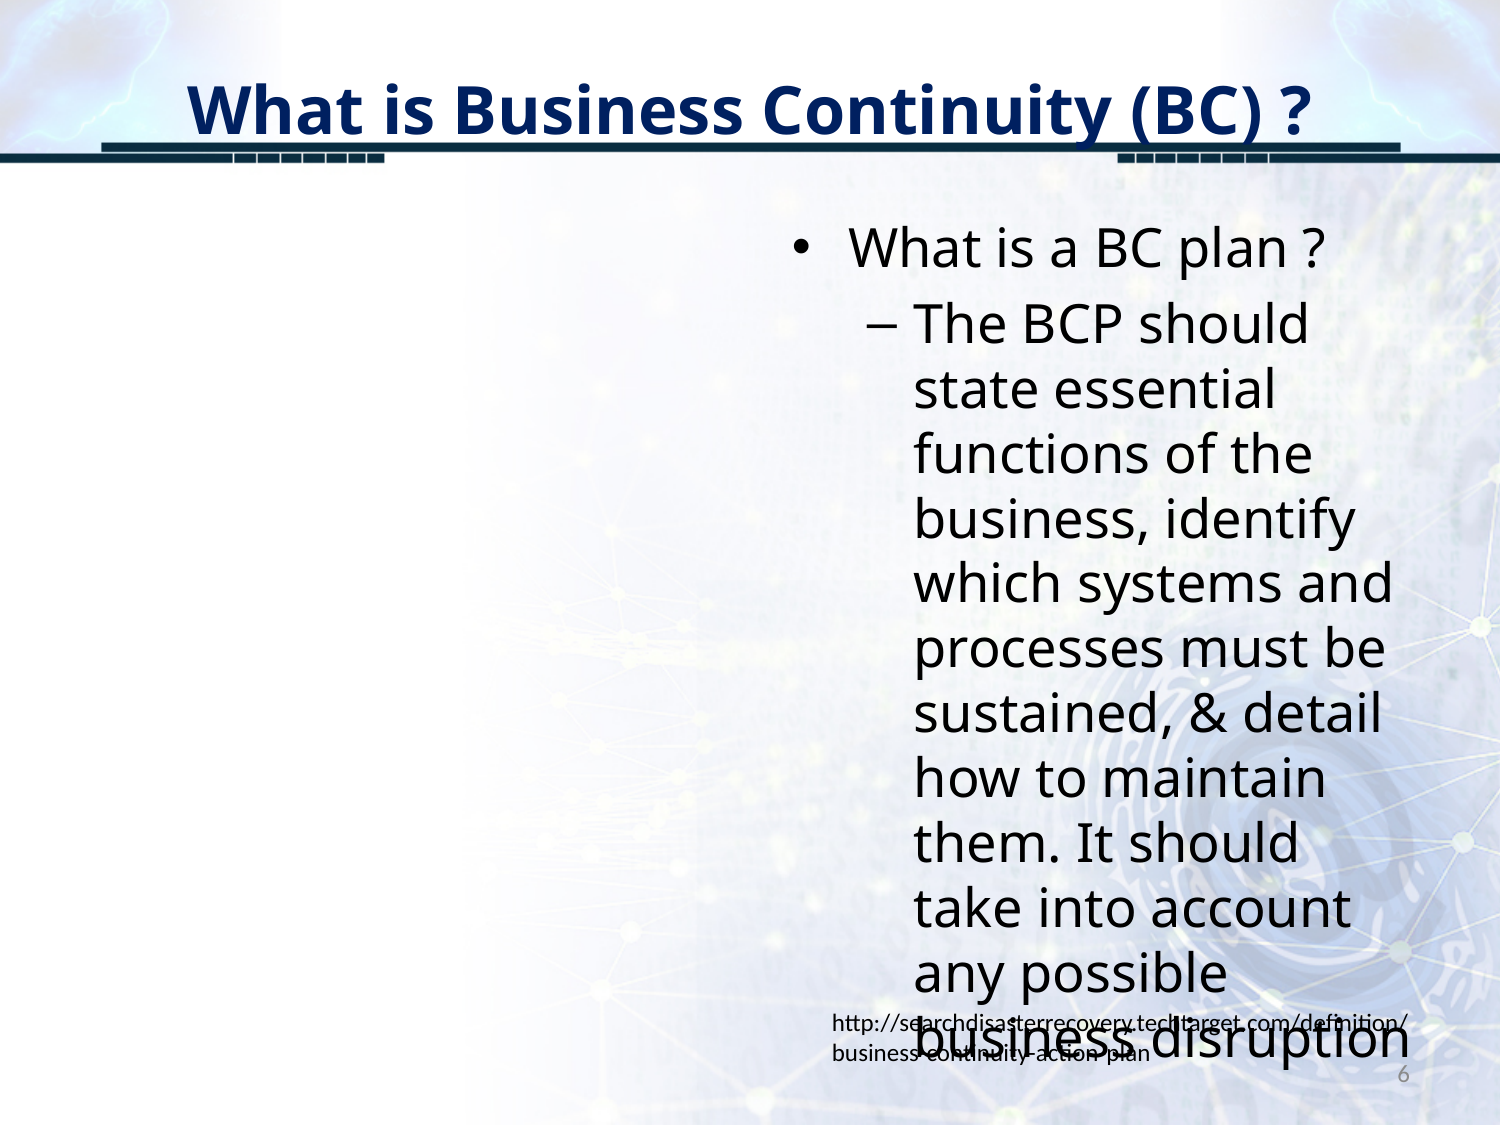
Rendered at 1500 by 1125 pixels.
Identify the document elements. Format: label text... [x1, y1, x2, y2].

list What is a BC plan ? The BCP should state essential functions of the business, identify which systems and processes must be sustained, & detail how to maintain them. It should take into account any possible business disruption [776, 205, 1432, 1023]
title What is Business Continuity (BC) ? [75, 34, 1425, 182]
text_box http://searchdisasterrecovery.techtarget.com/definition/business-continuity-action-plan [817, 998, 1500, 1074]
slide_number 6 [1074, 1074, 1425, 1103]
picture [0, 0, 1500, 1125]
